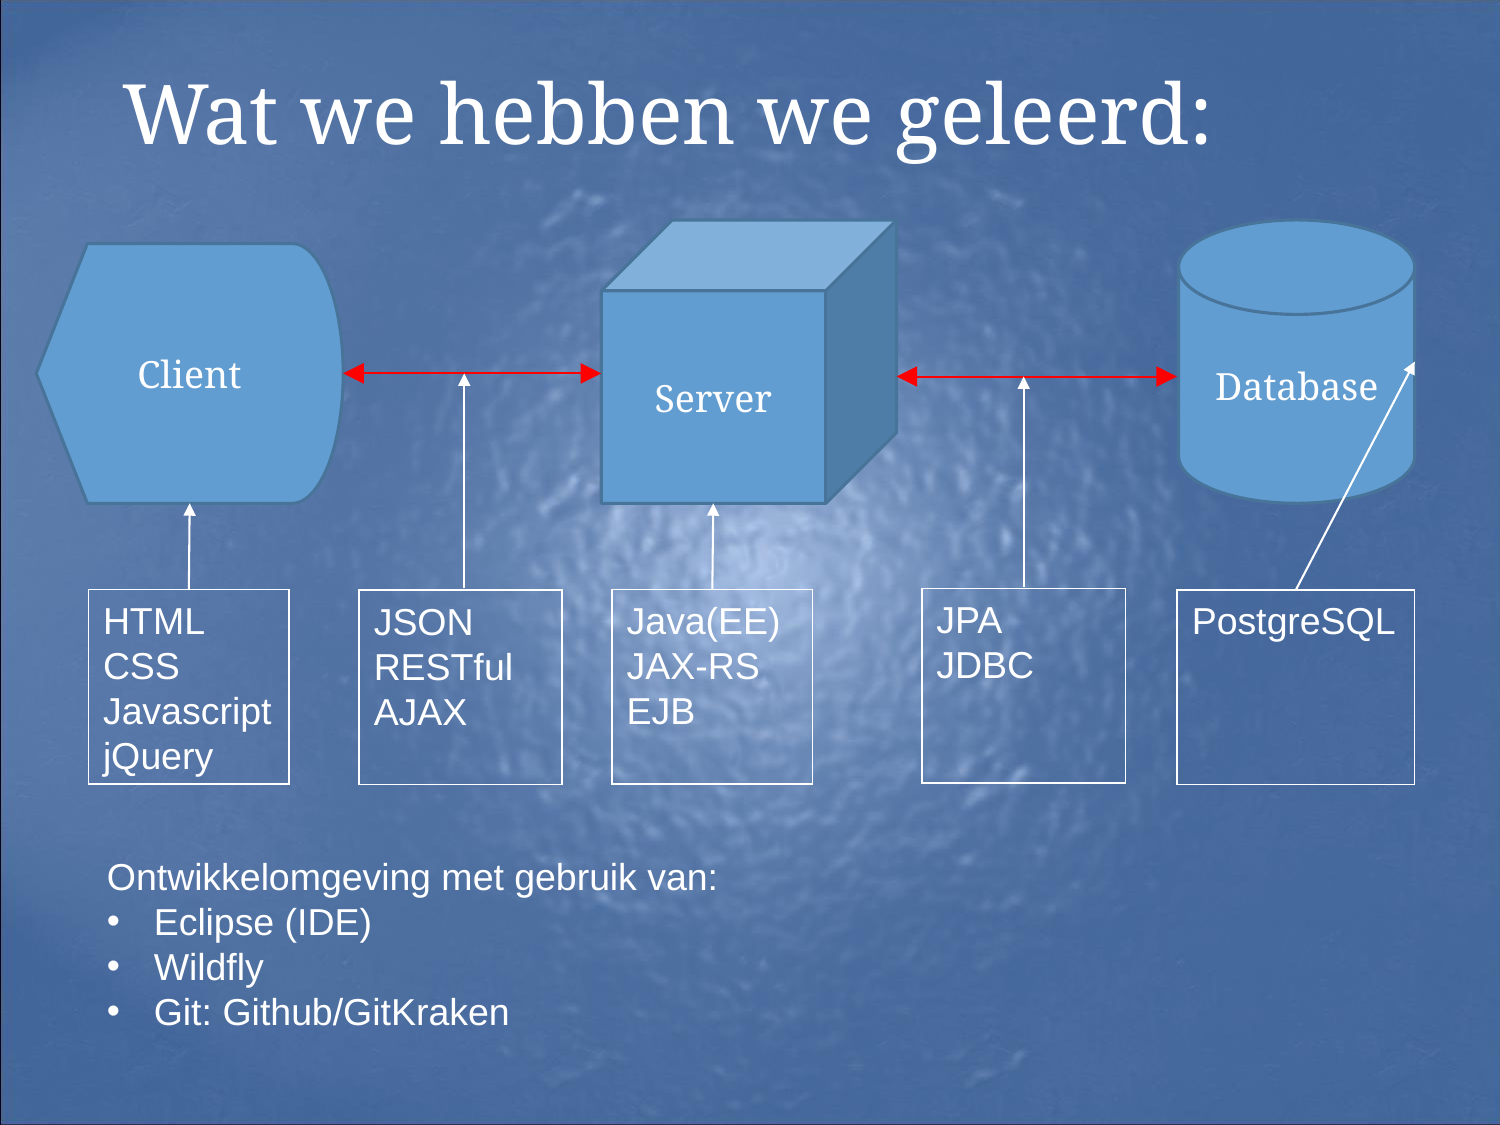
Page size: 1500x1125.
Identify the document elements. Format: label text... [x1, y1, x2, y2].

text_box Client [34, 241, 345, 505]
text_box Ontwikkelomgeving met gebruik van: Eclipse (IDE) Wildfly Git: Github/GitKraken [92, 846, 750, 1041]
text_box JPA JDBC [921, 588, 1126, 784]
title Wat we hebben we geleerd: [107, 19, 1391, 169]
text_box Java(EE) JAX-RS EJB [611, 589, 813, 785]
picture [0, 0, 1500, 1125]
text_box Server [599, 218, 899, 505]
text_box PostgreSQL [1177, 589, 1415, 785]
text_box JSON RESTful AJAX [359, 590, 563, 785]
text_box HTML CSS Javascript jQuery [88, 589, 290, 785]
text_box Database [1176, 218, 1417, 505]
